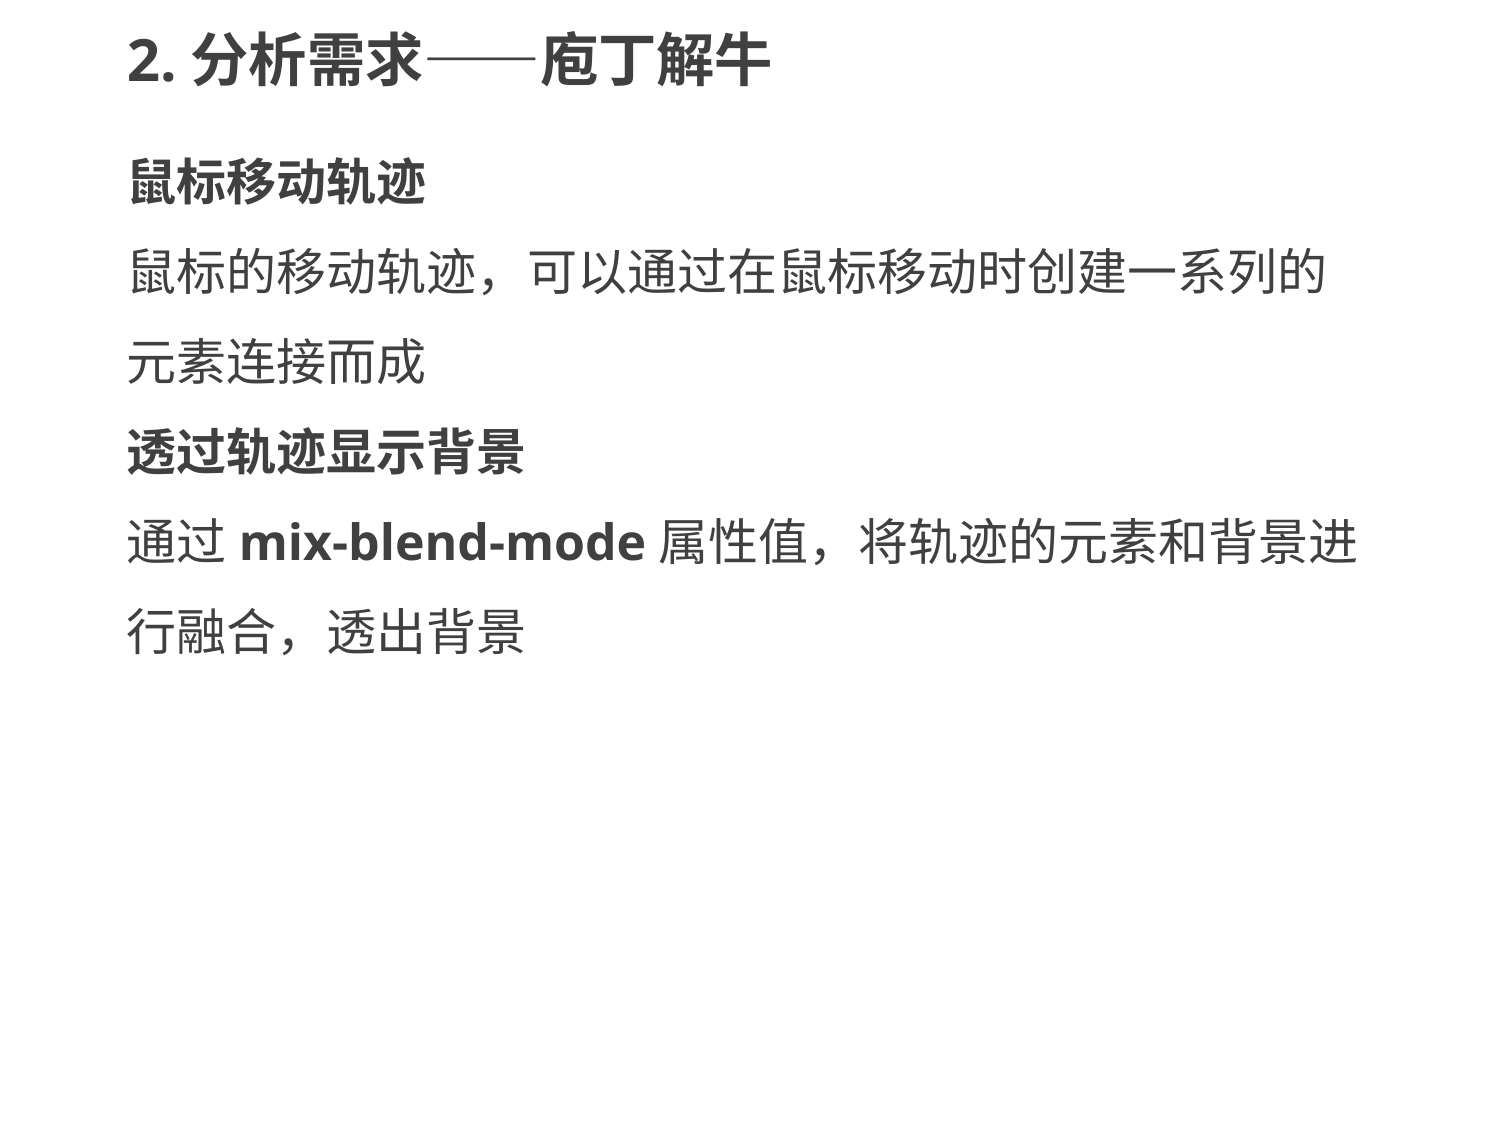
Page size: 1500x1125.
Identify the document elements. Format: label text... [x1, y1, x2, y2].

text_box 鼠标移动轨迹 鼠标的移动轨迹，可以通过在鼠标移动时创建一系列的元素连接而成 透过轨迹显示背景 通过mix-blend-mode属性值，将轨迹的元素和背景进行融合，透出背景 [112, 112, 1388, 668]
text_box 2.分析需求——庖丁解牛 [112, 16, 1388, 101]
